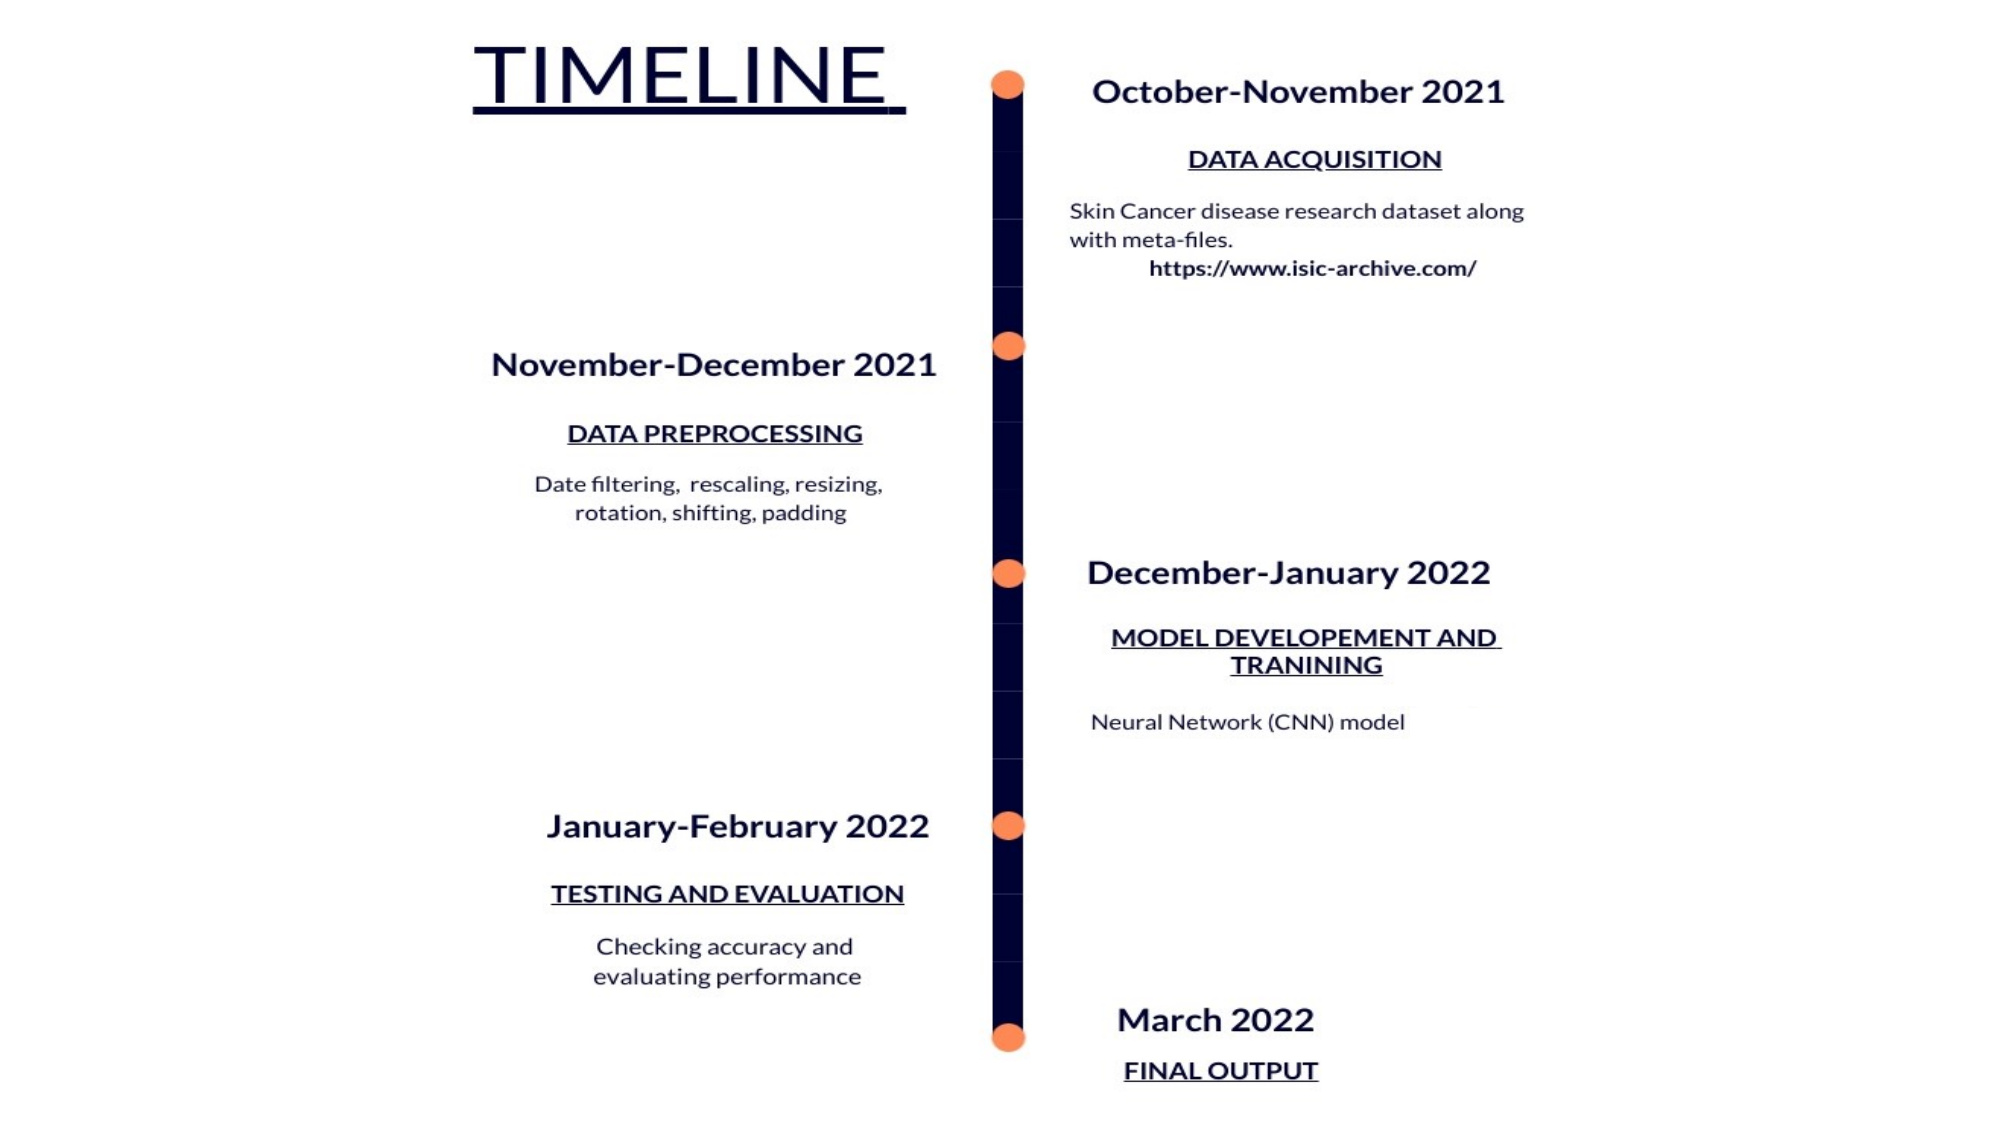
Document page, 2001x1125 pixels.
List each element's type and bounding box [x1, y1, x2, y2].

picture [397, 0, 1682, 1125]
